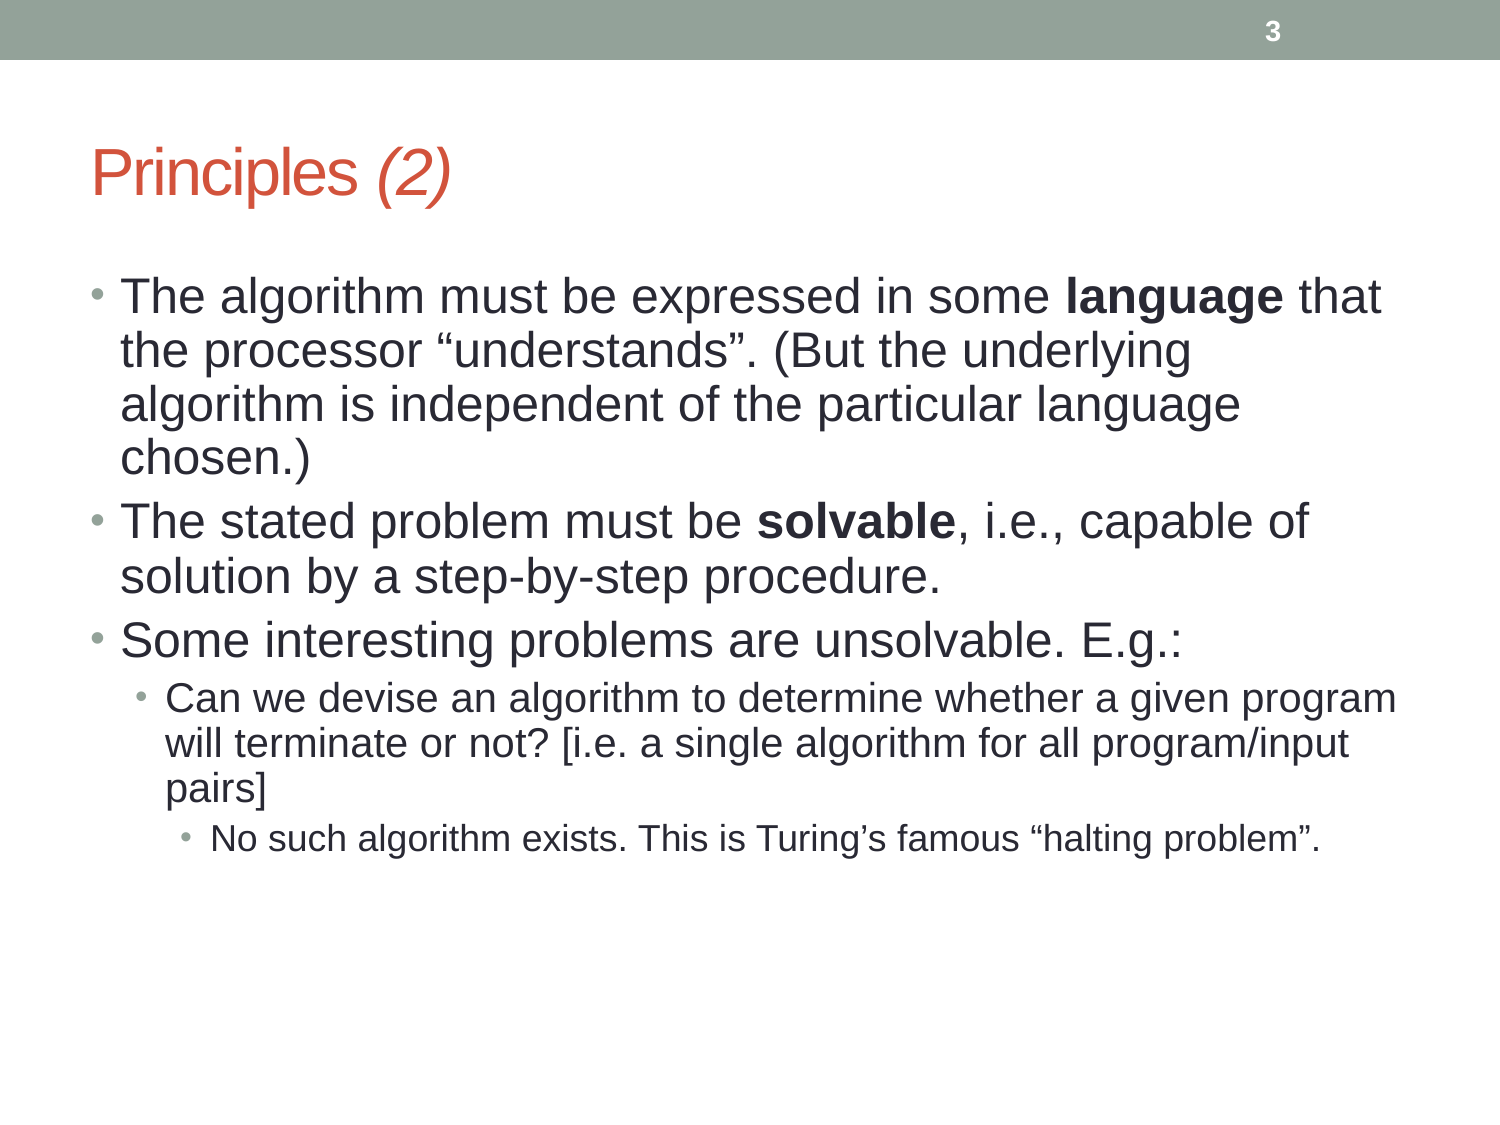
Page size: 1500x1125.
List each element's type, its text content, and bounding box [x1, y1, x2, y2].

slide_number 3 [1250, 3, 1425, 57]
title Principles (2) [75, 87, 1425, 250]
list The algorithm must be expressed in some language that the processor “understands”. (But the underlying algorithm is independent of the particular language chosen.) The stated problem must be solvable, i.e., capable of solution by a step-by-step procedure. Some interesting problems are unsolvable. E.g.: Can we devise an algorithm to determine whether a given program will terminate or not? [i.e. a single algorithm for all program/input pairs] No such algorithm exists. This is Turing’s famous “halting problem”. [75, 262, 1425, 1063]
